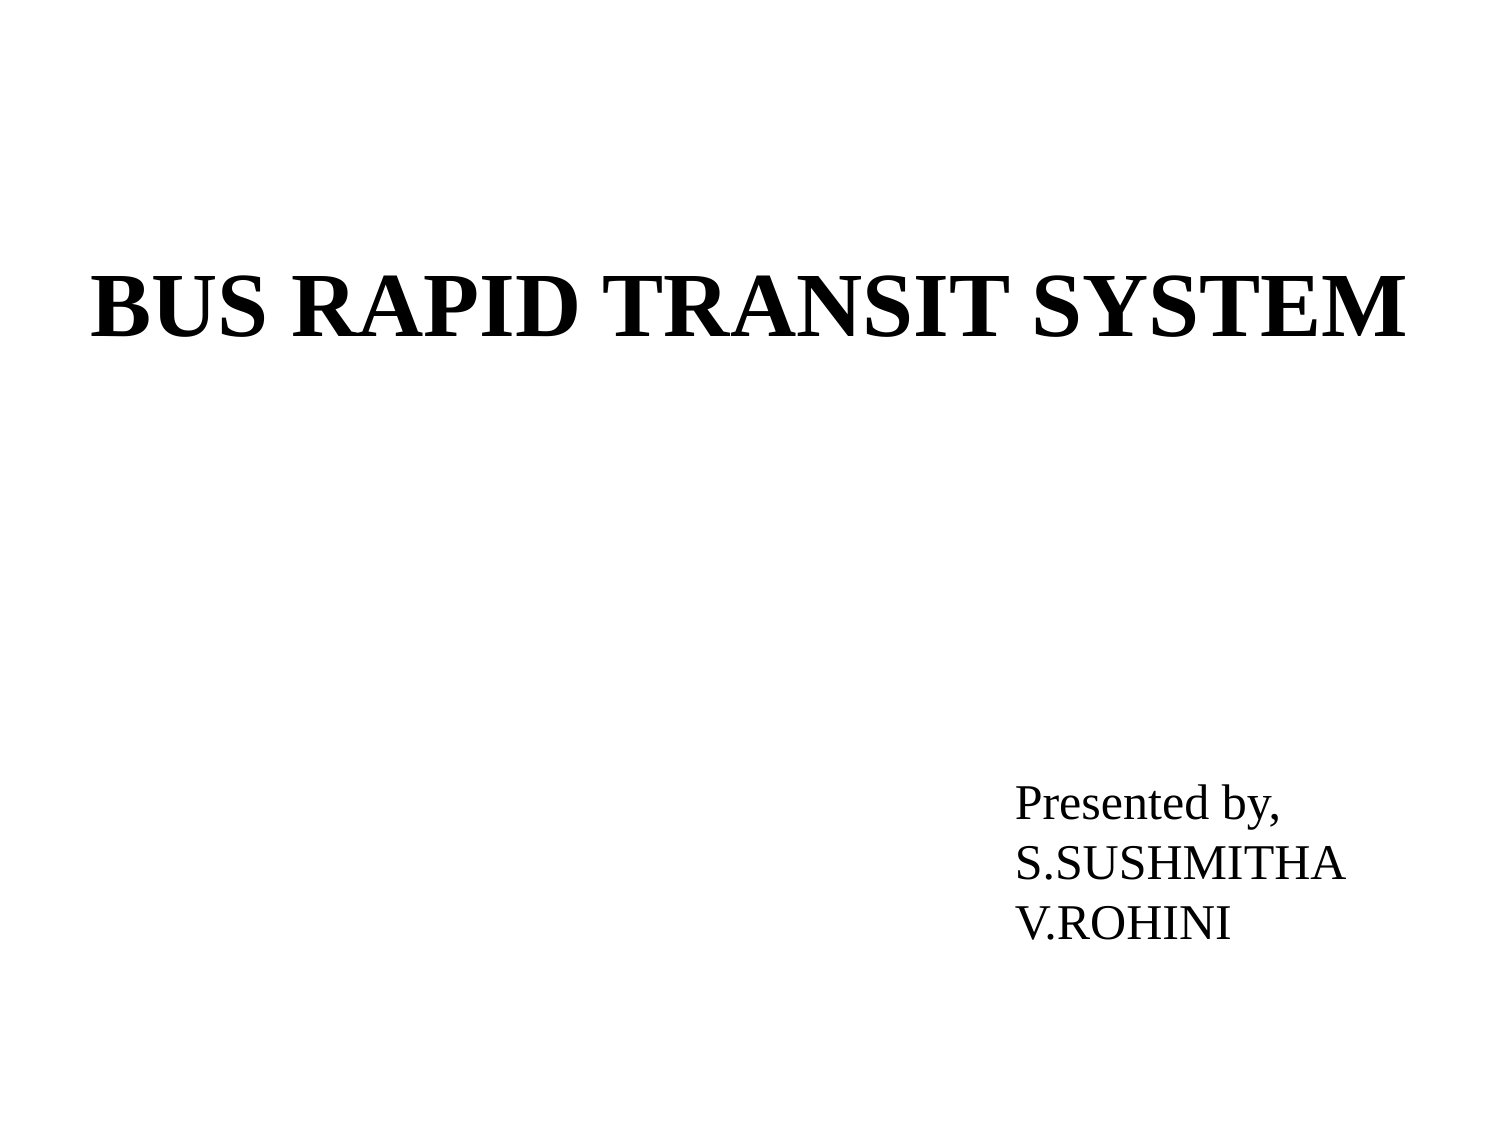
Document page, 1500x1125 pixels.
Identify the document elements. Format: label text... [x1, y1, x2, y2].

title BUS RAPID TRANSIT SYSTEM [75, 162, 1425, 438]
text_box Presented by, S.SUSHMITHA V.ROHINI [999, 762, 1500, 958]
